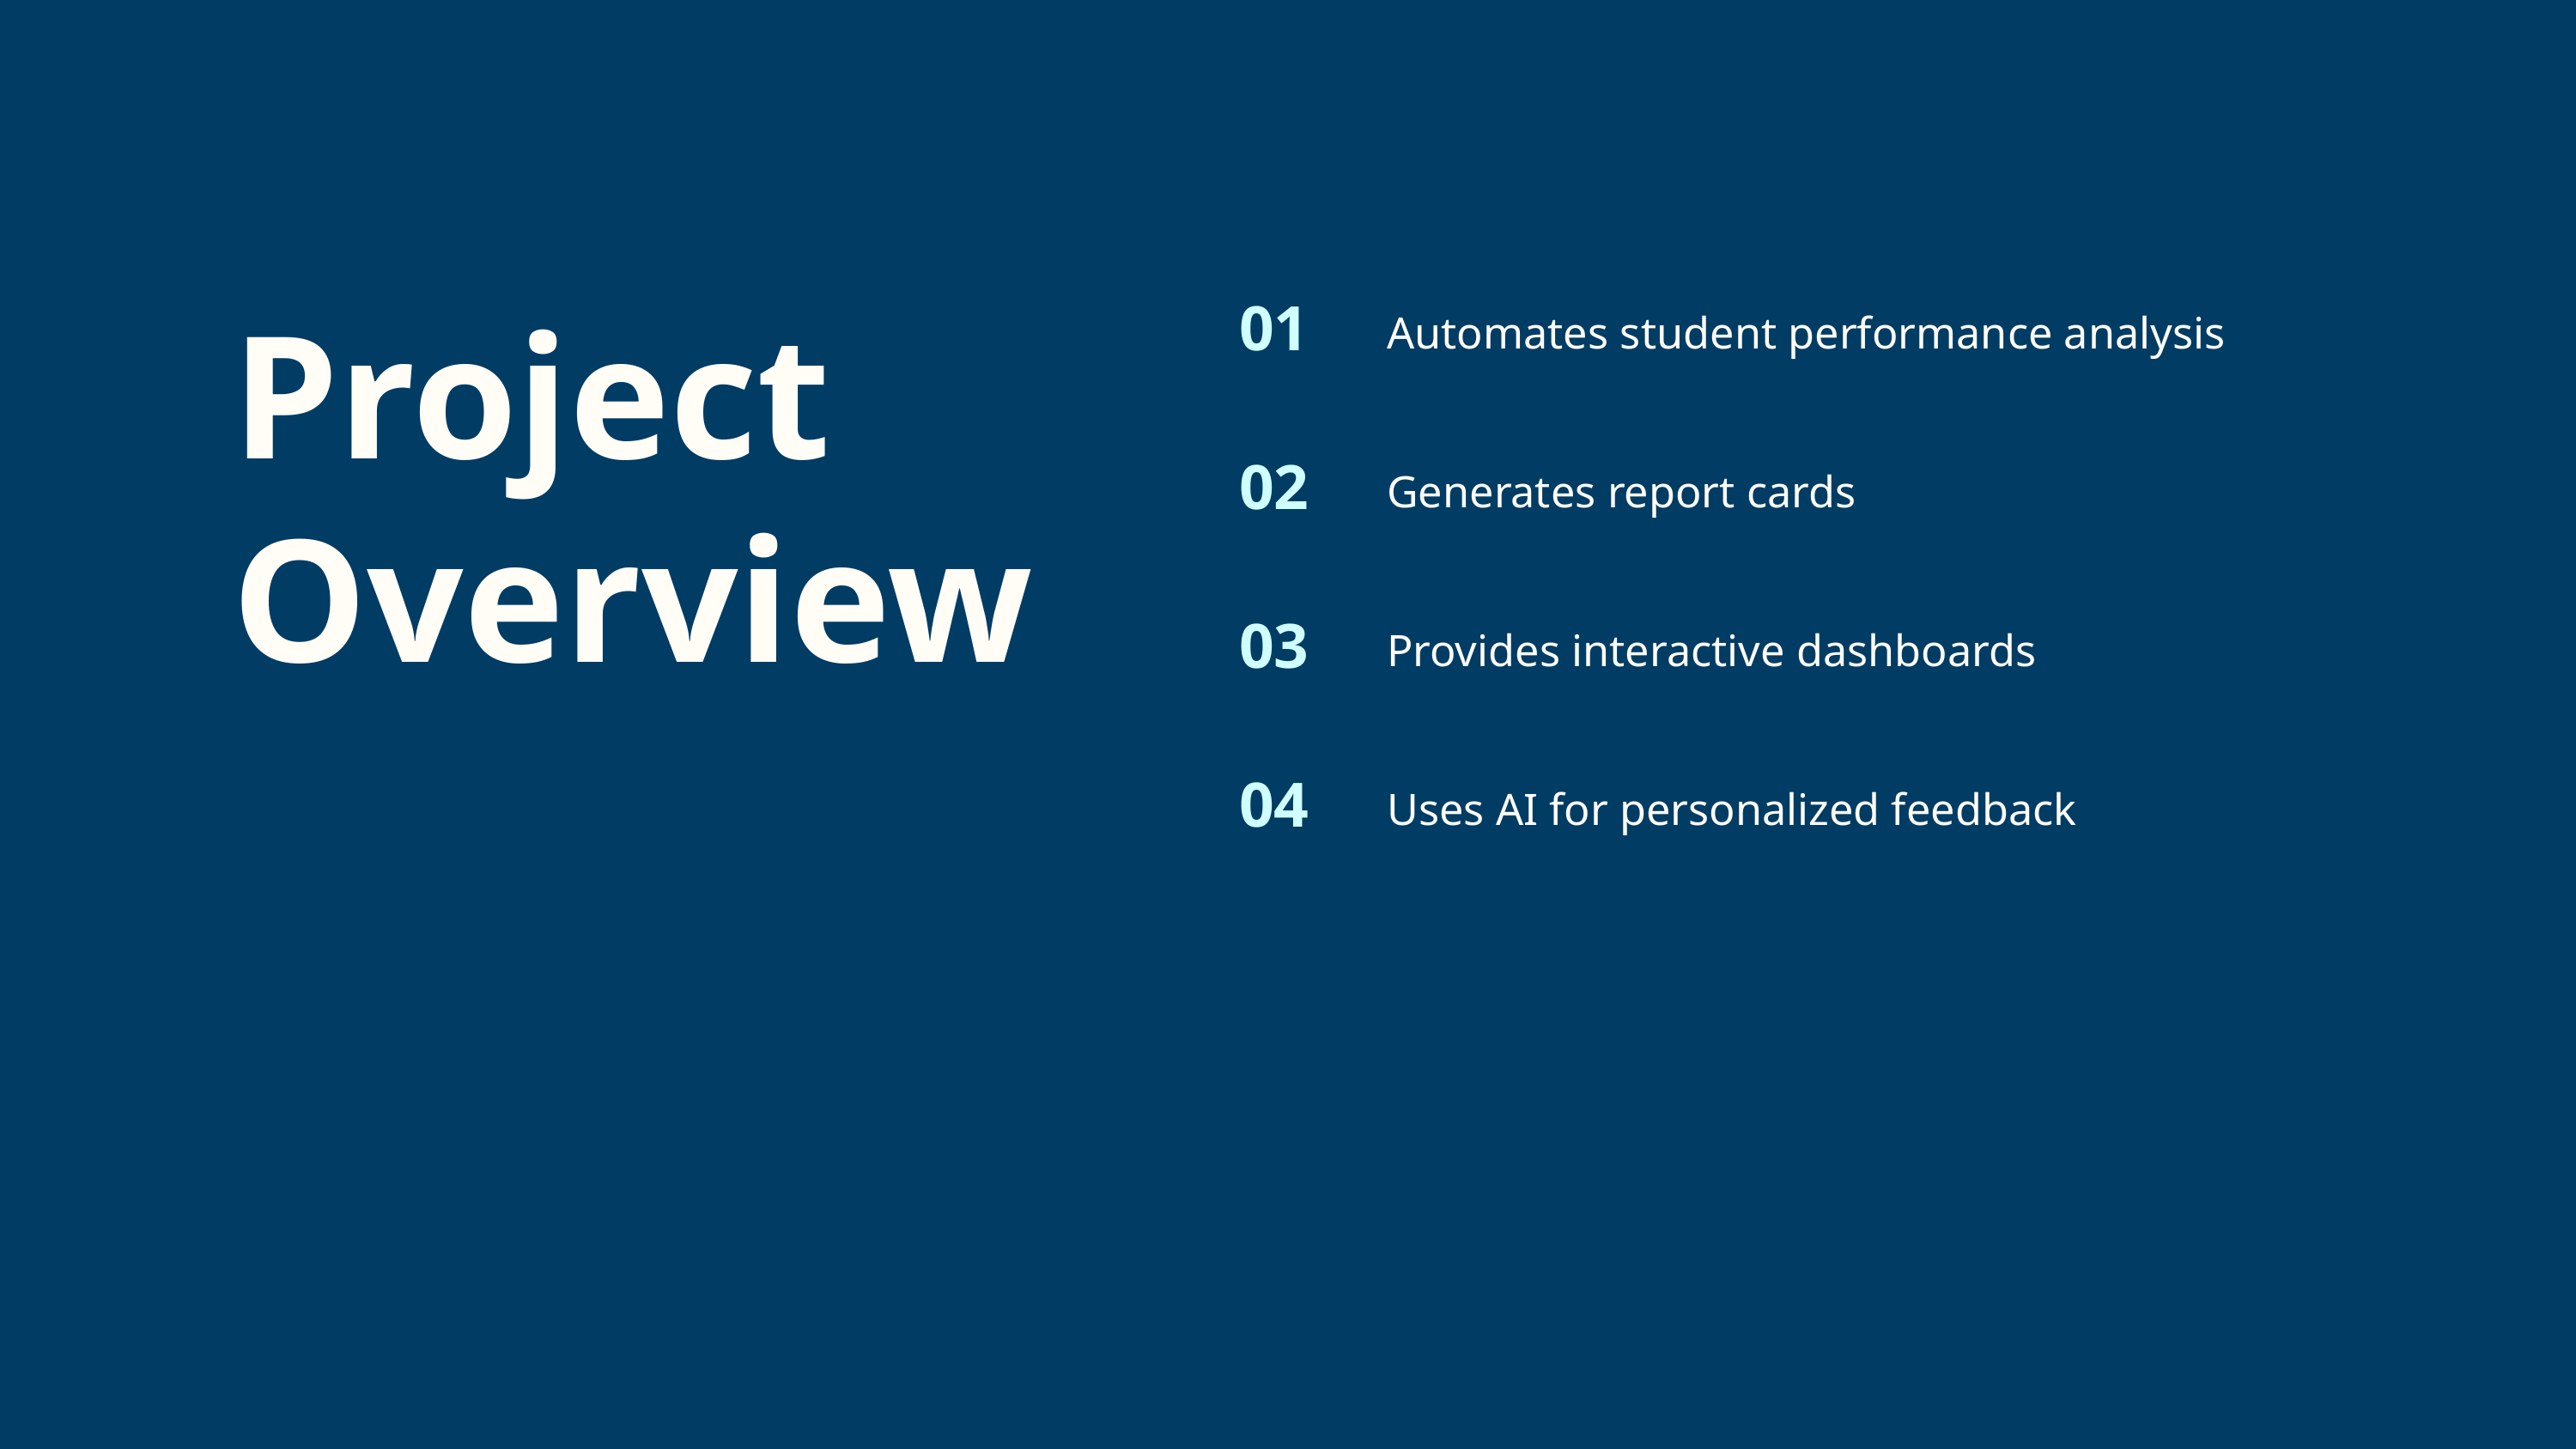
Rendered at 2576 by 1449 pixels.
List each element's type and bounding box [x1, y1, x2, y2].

text_box [1239, 766, 2268, 842]
text_box [1239, 607, 2268, 683]
text_box [1239, 289, 2268, 366]
text_box [232, 289, 1048, 832]
text_box [1239, 448, 2268, 524]
